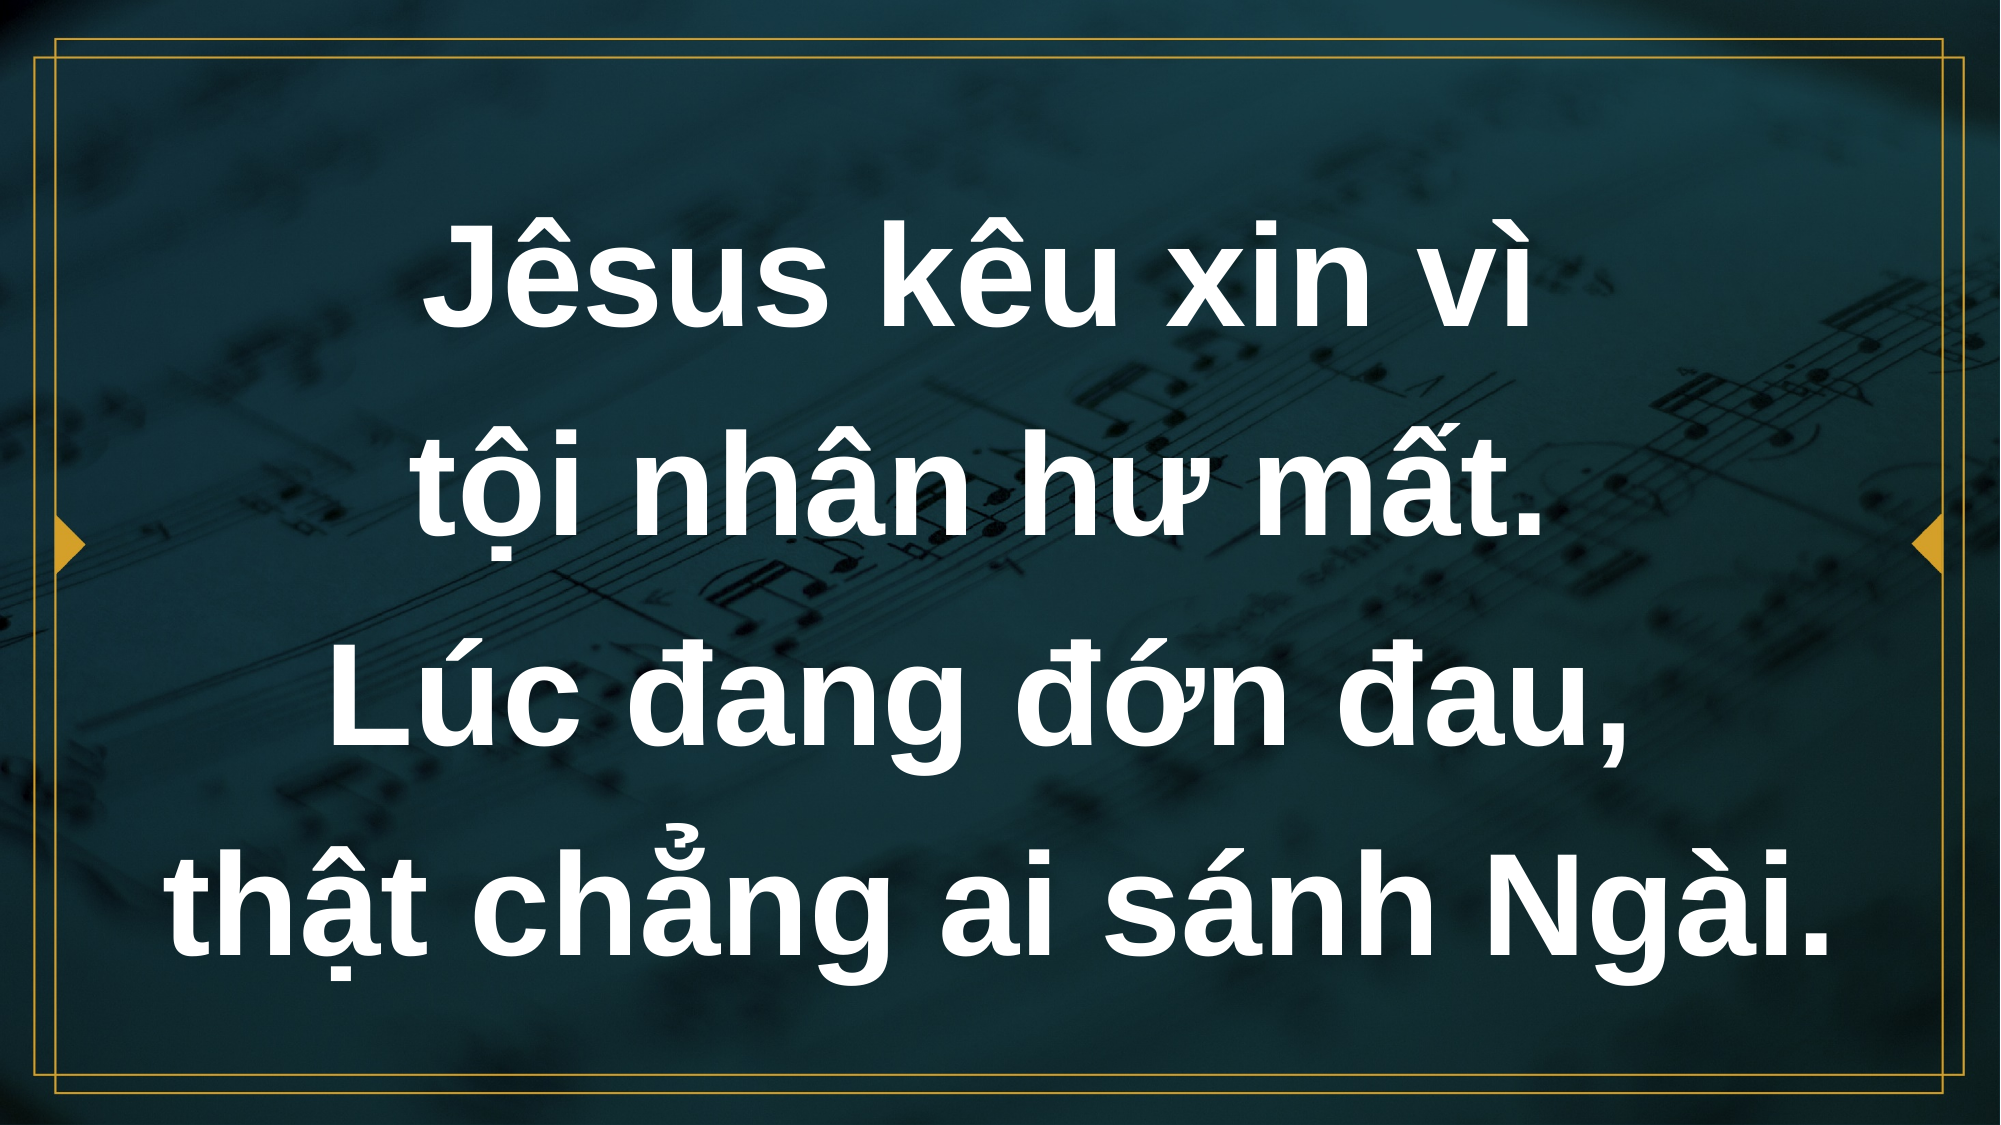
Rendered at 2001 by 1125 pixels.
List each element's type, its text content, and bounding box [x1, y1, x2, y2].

picture [0, 0, 2000, 1125]
title Jêsus kêu xin vì tội nhân hư mất. Lúc đang đớn đau, thật chẳng ai sánh Ngài. [55, 53, 1945, 1077]
